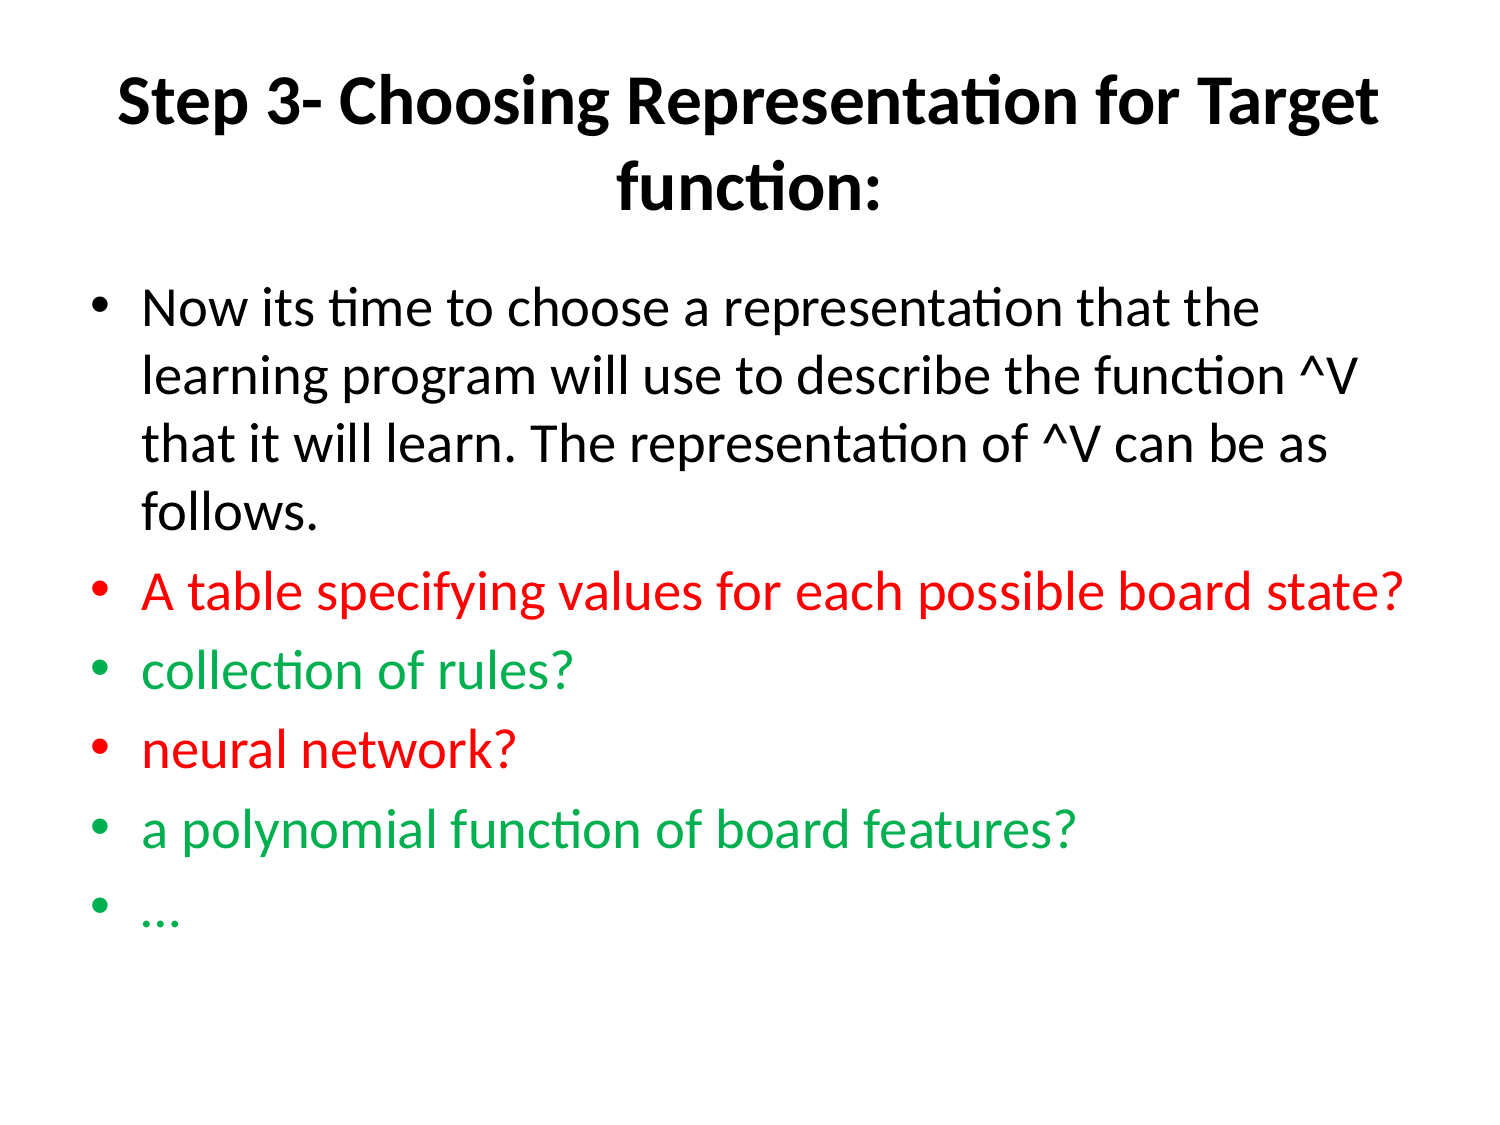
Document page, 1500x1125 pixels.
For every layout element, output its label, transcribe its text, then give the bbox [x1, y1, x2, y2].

title Step 3- Choosing Representation for Target function: [75, 45, 1425, 233]
list Now its time to choose a representation that the learning program will use to describe the function ^V that it will learn. The representation of ^V can be as follows. A table specifying values for each possible board state? collection of rules? neural network? a polynomial function of board features? … [75, 262, 1425, 1005]
